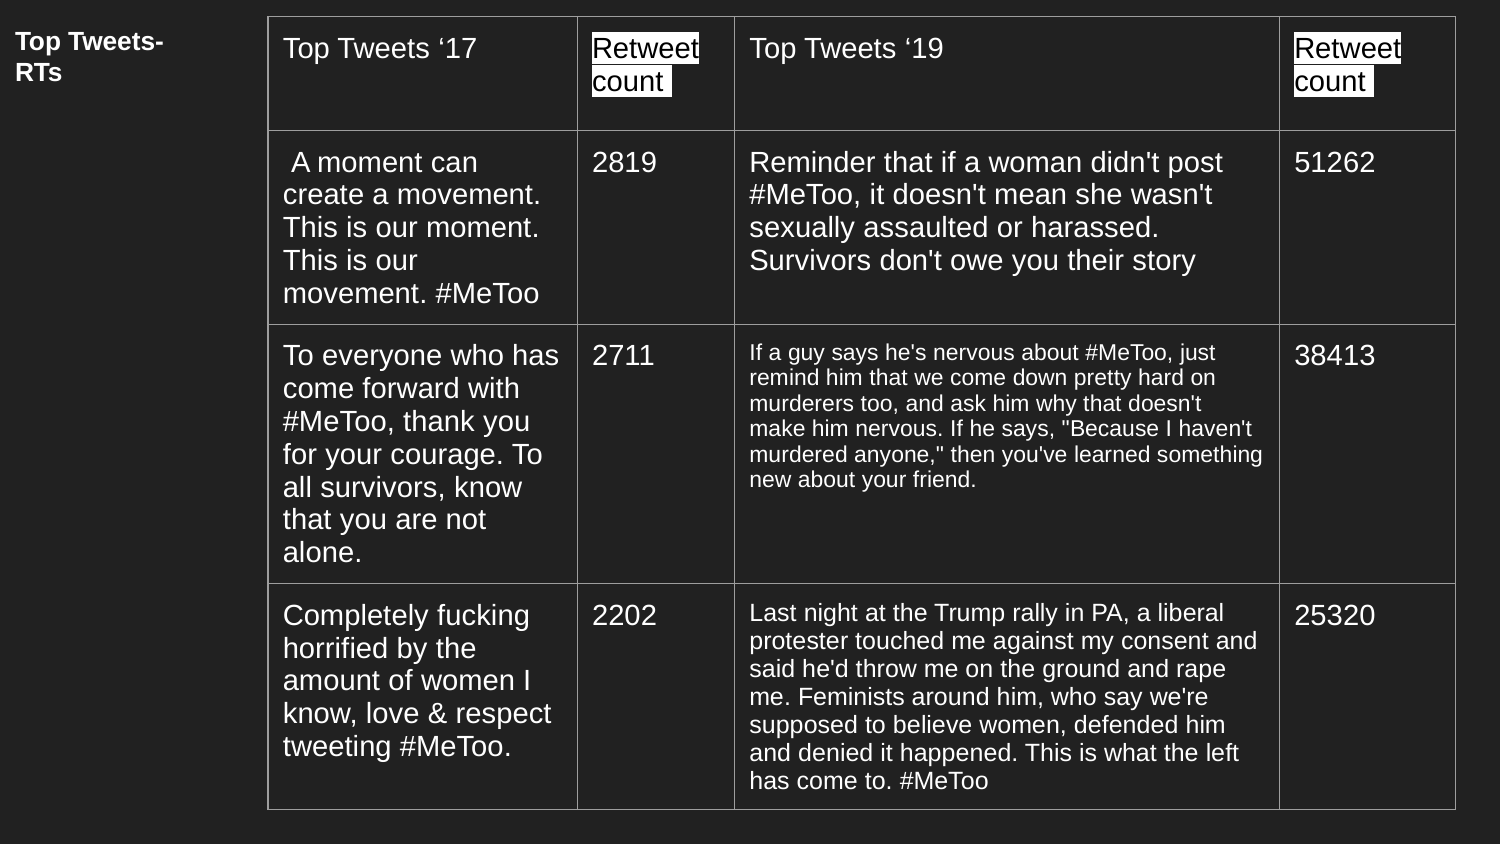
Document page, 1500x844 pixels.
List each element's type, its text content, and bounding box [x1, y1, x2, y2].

table_cell Reminder that if a woman didn't post #MeToo, it doesn't mean she wasn't sexually assaulted or harassed. Survivors don't owe you their story [735, 131, 1279, 324]
table_cell 25320 [1280, 584, 1455, 809]
table_cell 2711 [578, 325, 734, 583]
table_header Retweet count [1280, 17, 1455, 130]
table_cell Completely fucking horrified by the amount of women I know, love & respect tweeting #MeToo. [269, 584, 577, 809]
table_cell 2819 [578, 131, 734, 324]
table_cell Last night at the Trump rally in PA, a liberal protester touched me against my consent and said he'd throw me on the ground and rape me. Feminists around him, who say we're supposed to believe women, defended him and denied it happened. This is what the left has come to. #MeToo [735, 584, 1279, 809]
table_header Top Tweets ‘17 [269, 17, 577, 130]
table_cell 51262 [1280, 131, 1455, 324]
table_cell To everyone who has come forward with #MeToo, thank you for your courage. To all survivors, know that you are not alone. [269, 325, 577, 583]
table_header Top Tweets ‘19 [735, 17, 1279, 130]
table_cell 2202 [578, 584, 734, 809]
table_cell 38413 [1280, 325, 1455, 583]
table_cell If a guy says he's nervous about #MeToo, just remind him that we come down pretty hard on murderers too, and ask him why that doesn't make him nervous. If he says, "Because I haven't murdered anyone," then you've learned something new about your friend. [735, 325, 1279, 583]
title Top Tweets- RTs [0, 9, 222, 104]
table_cell A moment can create a movement. This is our moment. This is our movement. #MeToo [269, 131, 577, 324]
table_header Retweet count [578, 17, 734, 130]
